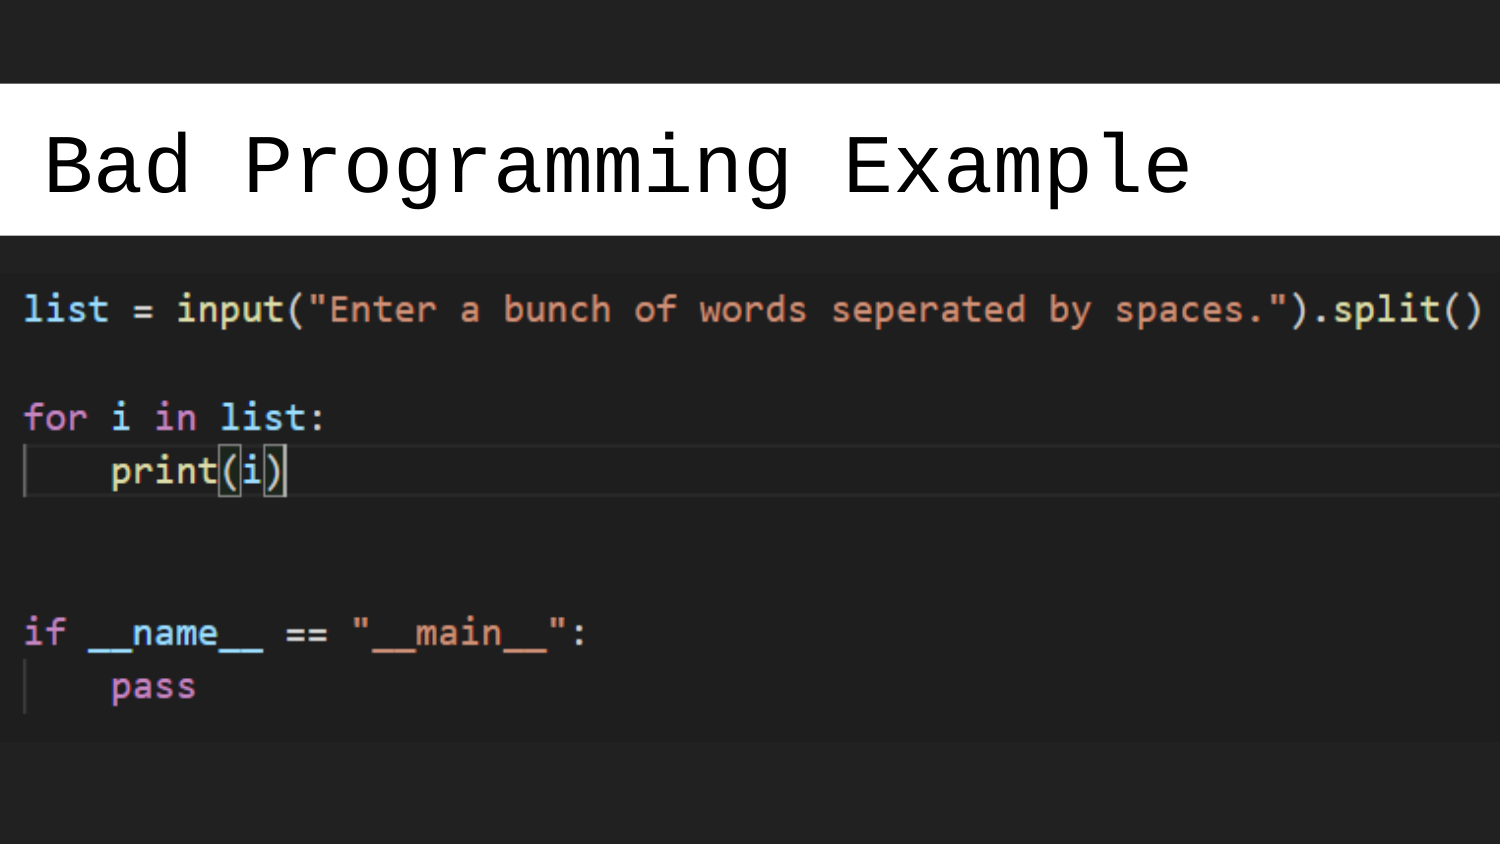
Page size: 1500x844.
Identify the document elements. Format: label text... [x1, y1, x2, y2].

picture [0, 273, 1500, 743]
title Bad Programming Example [0, 83, 1500, 236]
